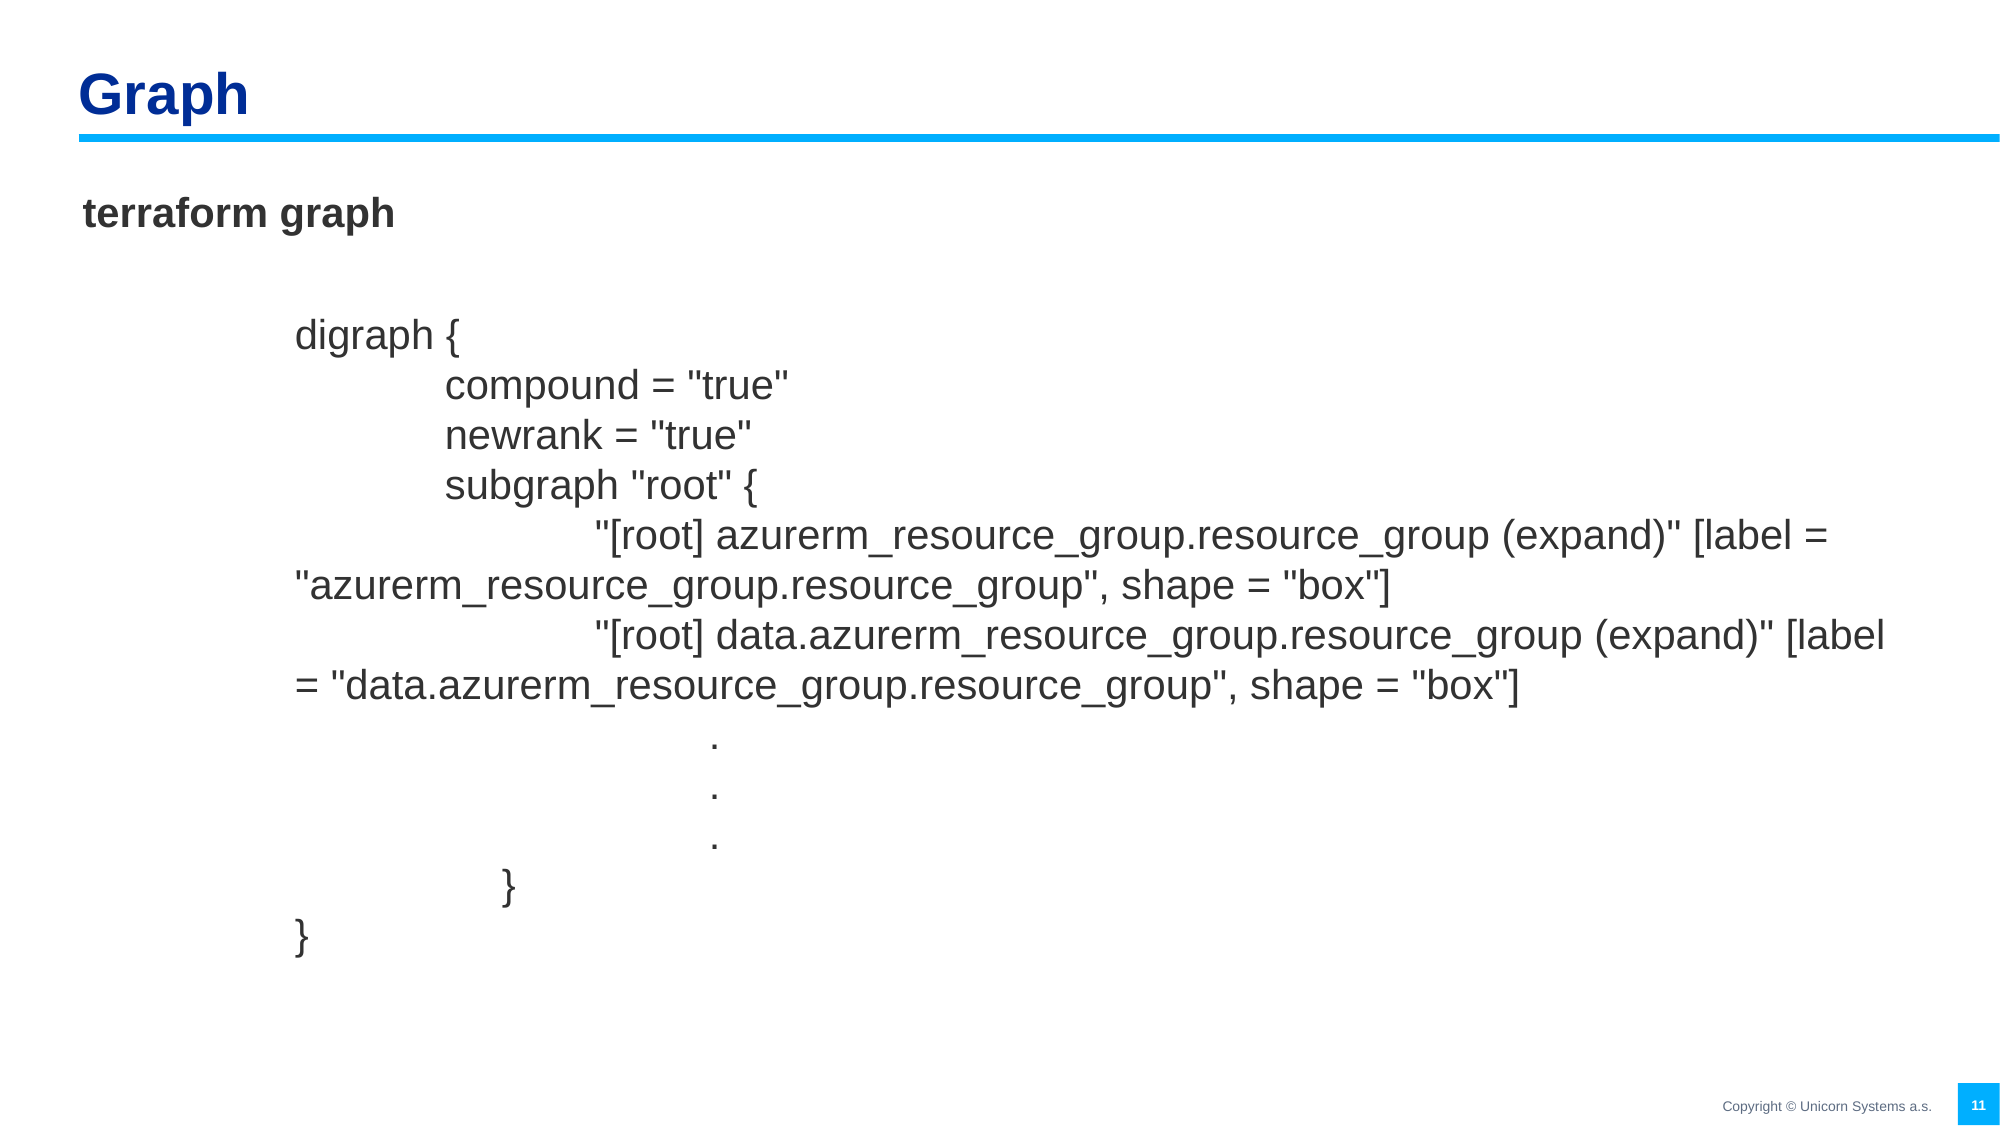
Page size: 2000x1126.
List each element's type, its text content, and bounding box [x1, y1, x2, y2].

text_box terraform graph [67, 178, 518, 244]
footer Copyright © Unicorn Systems a.s. [1273, 1076, 1948, 1126]
text_box digraph { compound = "true" newrank = "true" subgraph "root" { "[root] azurerm_resource_group.resource_group (expand)" [label = "azurerm_resource_group.resource_group", shape = "box"] "[root] data.azurerm_resource_group.resource_group (expand)" [label = "data.azurerm_resource_group.resource_group", shape = "box"] . . . } } [279, 300, 1905, 966]
title Graph [78, 0, 1921, 134]
slide_number 11 [1945, 1074, 2000, 1126]
